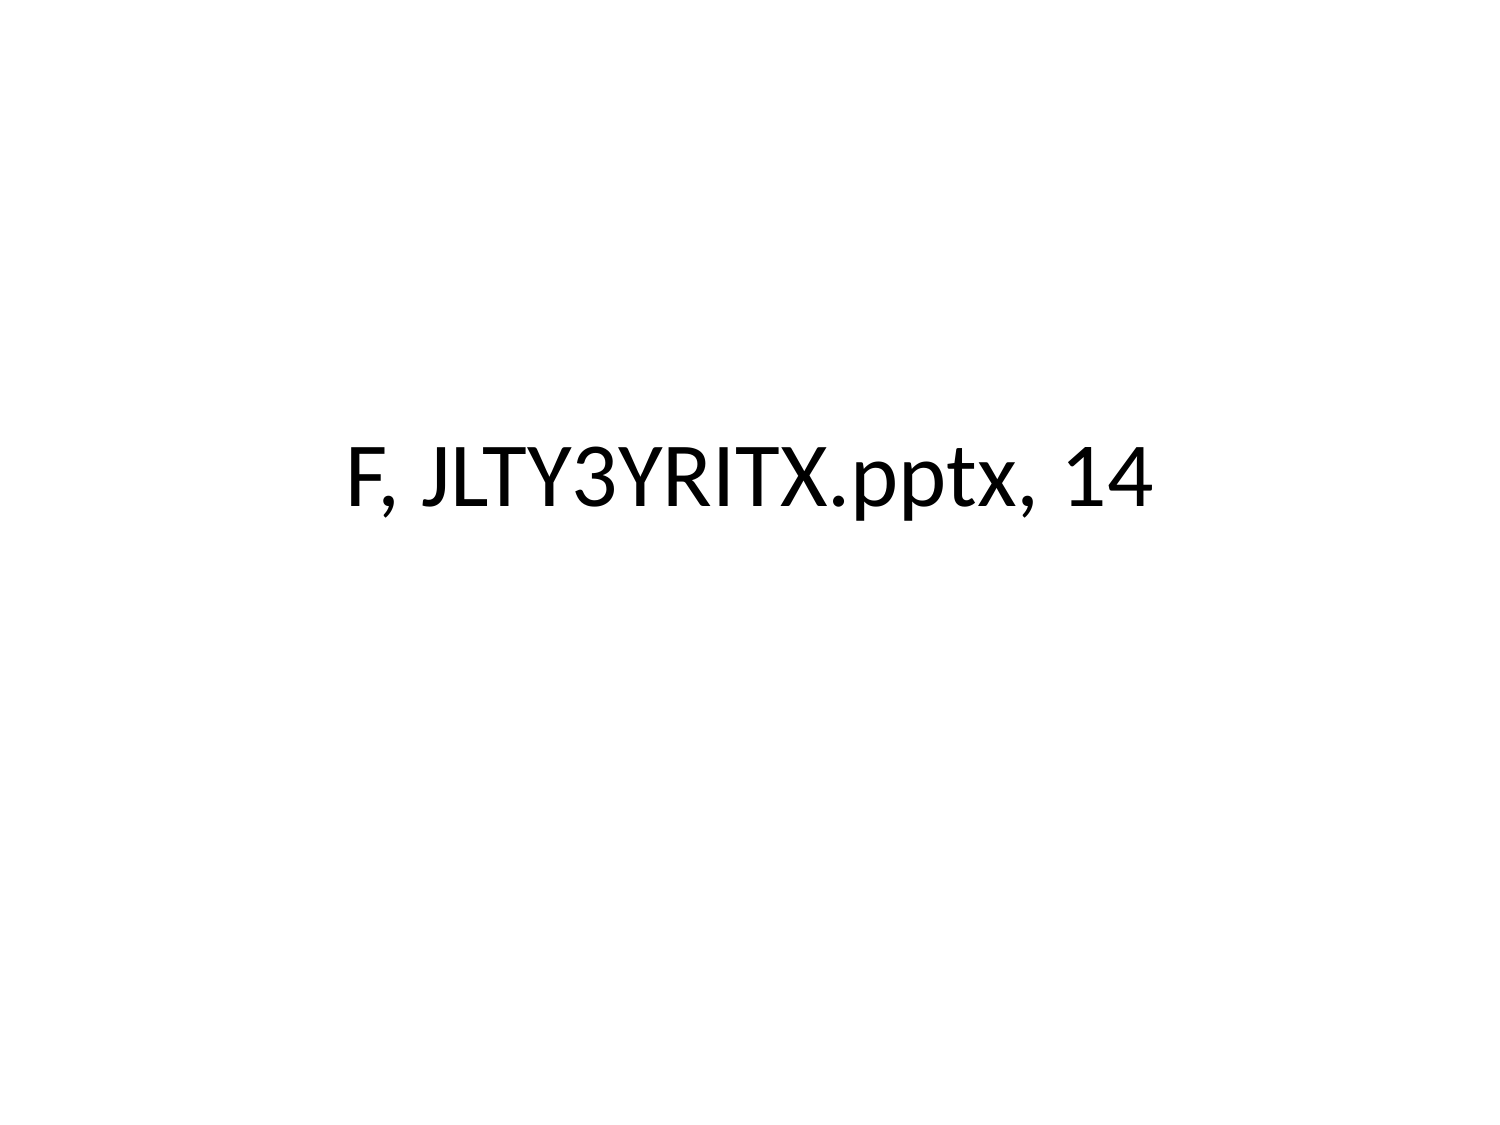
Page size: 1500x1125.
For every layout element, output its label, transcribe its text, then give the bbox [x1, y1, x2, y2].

title F, JLTY3YRITX.pptx, 14 [112, 349, 1388, 591]
